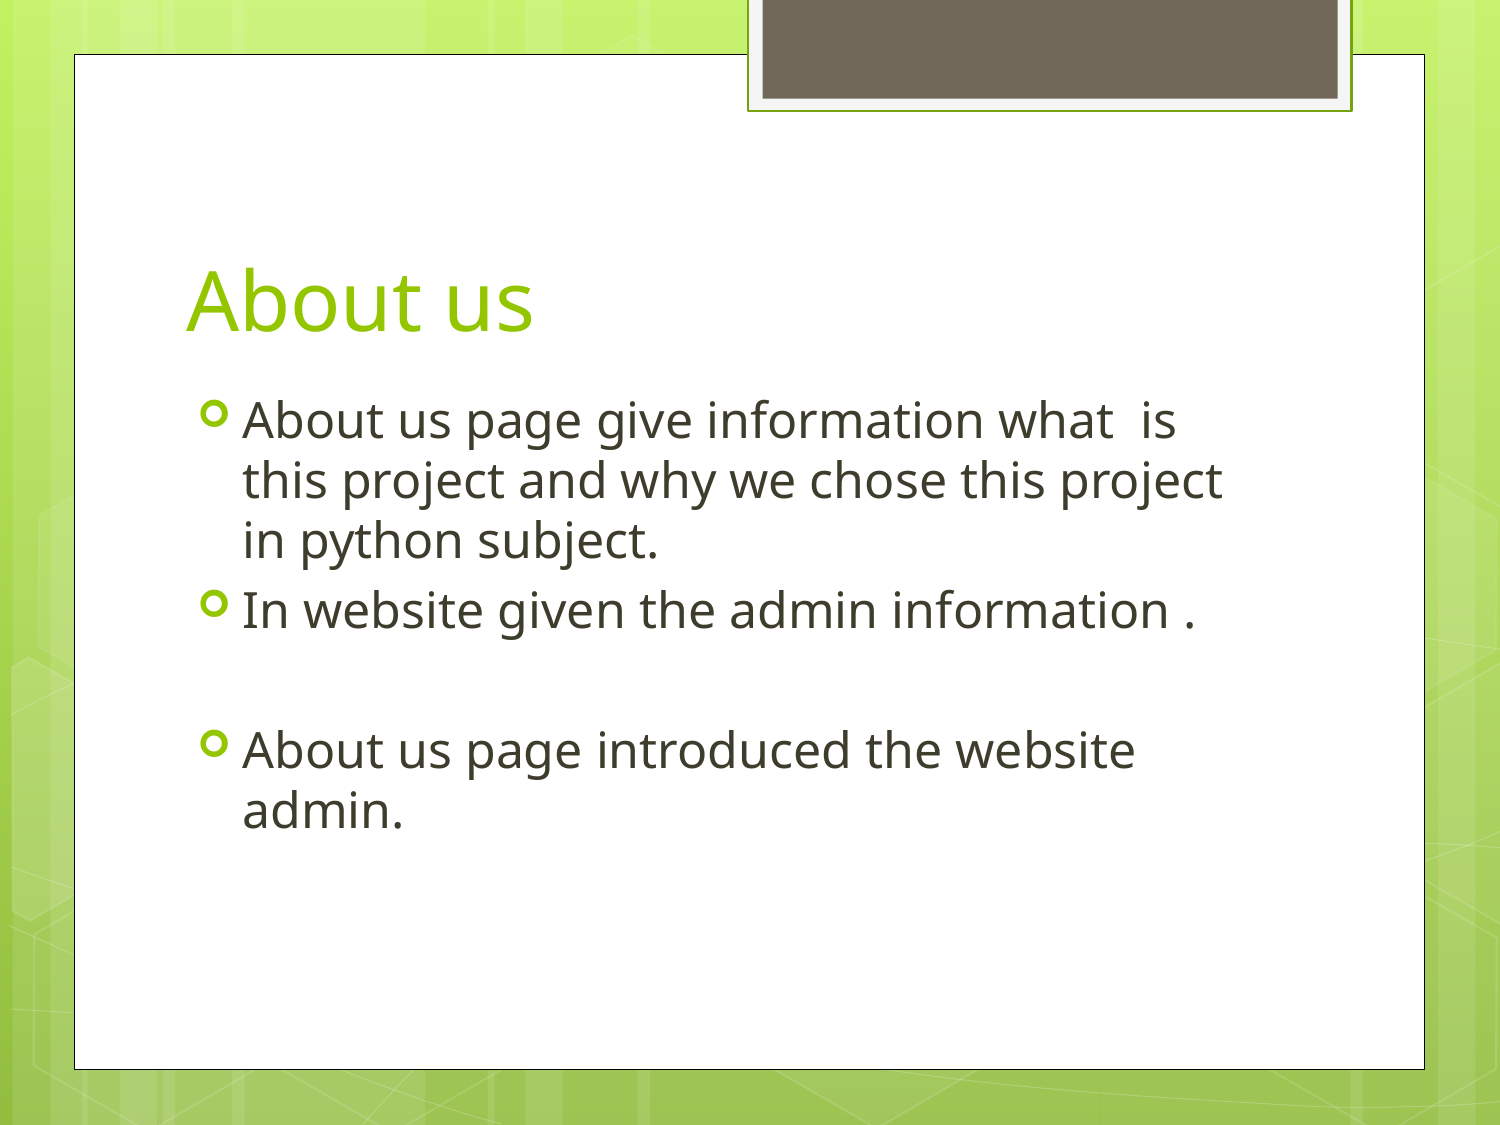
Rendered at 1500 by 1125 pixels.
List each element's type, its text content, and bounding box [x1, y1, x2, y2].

list About us page give information what is this project and why we chose this project in python subject. In website given the admin information . About us page introduced the website admin. [171, 381, 1283, 957]
title About us [171, 168, 1324, 357]
